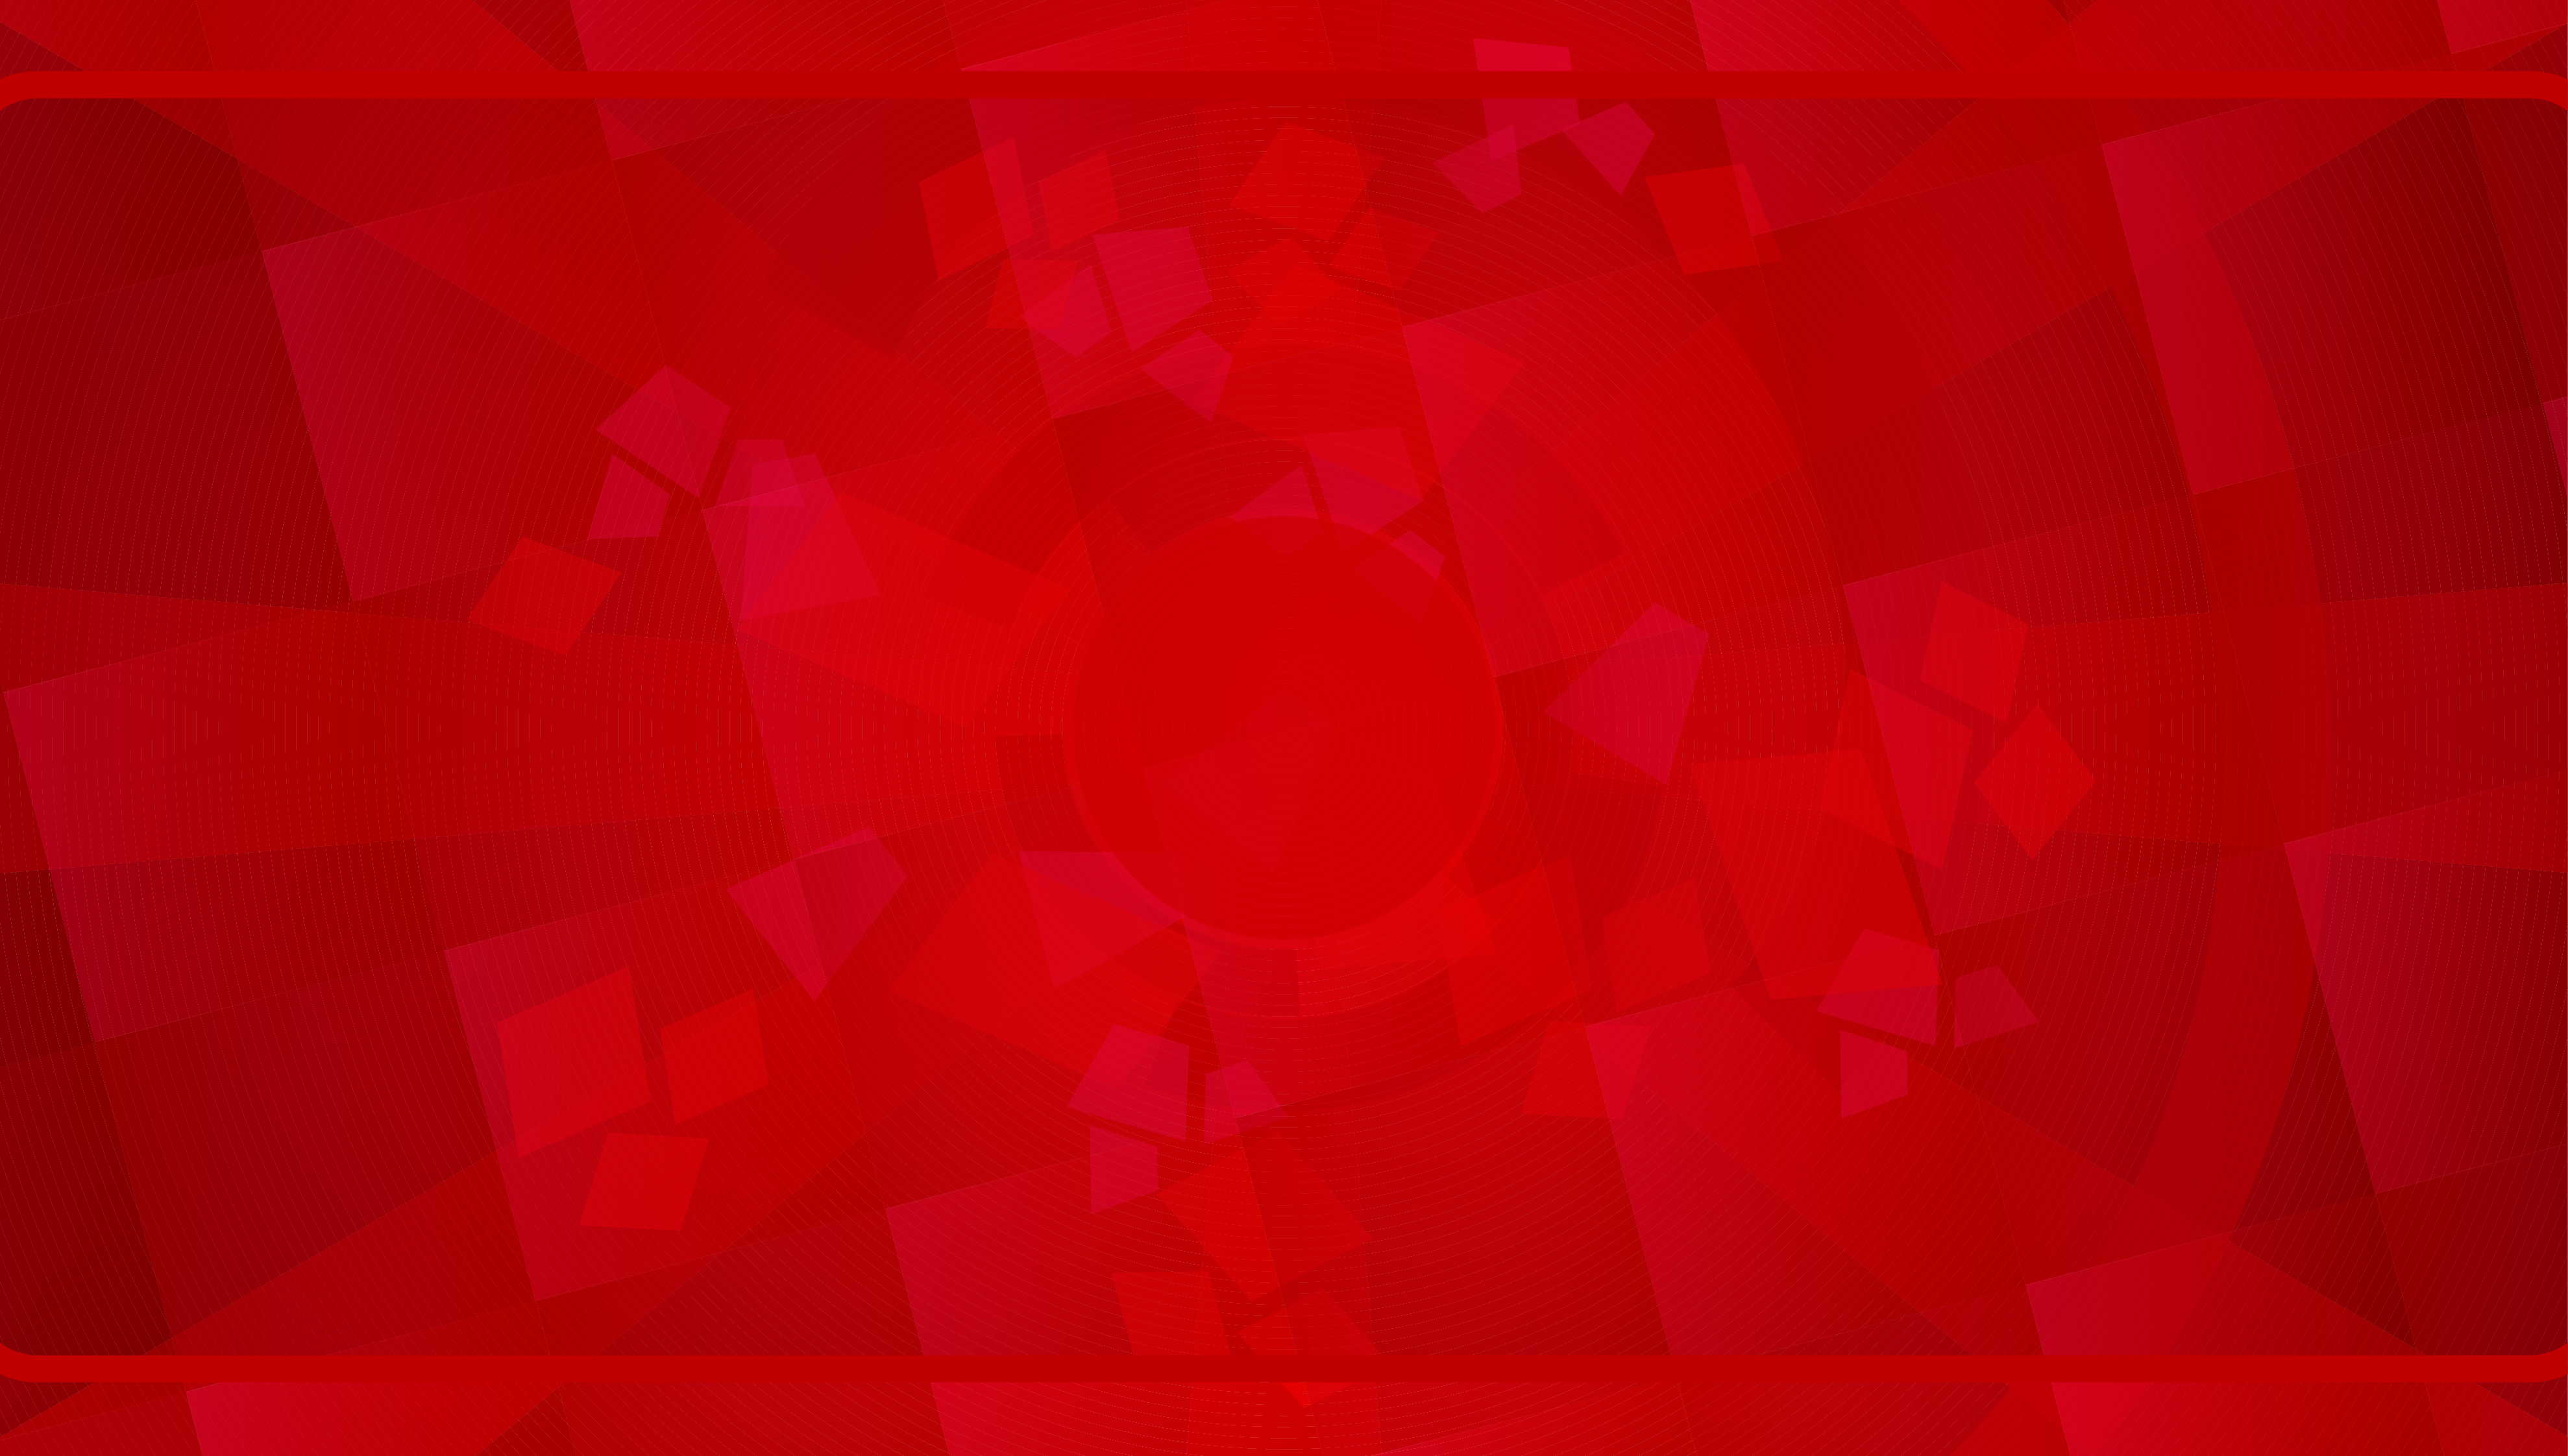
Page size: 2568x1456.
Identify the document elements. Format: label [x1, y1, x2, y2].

text_box [0, 0, 2568, 1456]
